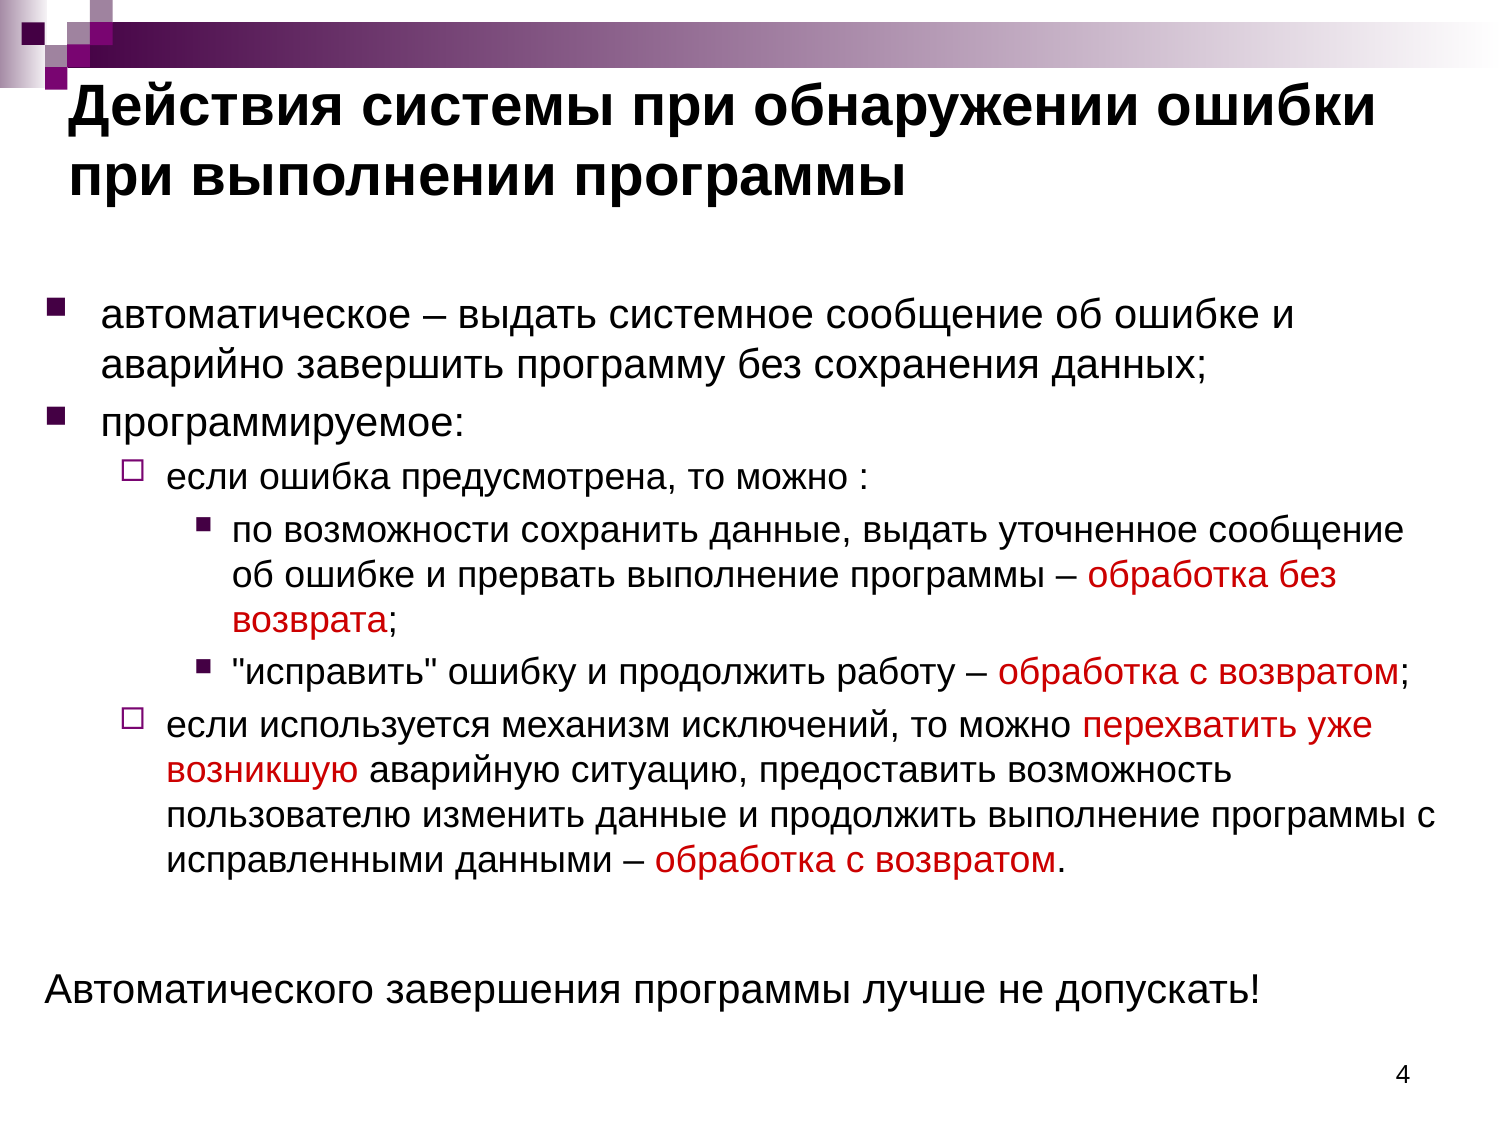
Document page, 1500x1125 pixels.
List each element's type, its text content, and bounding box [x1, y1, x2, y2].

title Действия системы при обнаружении ошибки при выполнении программы [52, 42, 1472, 232]
list автоматическое – выдать системное сообщение об ошибке и аварийно завершить программу без сохранения данных; программируемое: если ошибка предусмотрена, то можно : по возможности сохранить данные, выдать уточненное сообщение об ошибке и прервать выполнение программы – обработка без возврата; "исправить" ошибку и продолжить работу – обработка с возвратом; если используется механизм исключений, то можно перехватить уже возникшую аварийную ситуацию, предоставить возможность пользователю изменить данные и продолжить выполнение программы с исправленными данными – обработка с возвратом. Автоматического завершения программы лучше не допускать! [29, 278, 1471, 1125]
